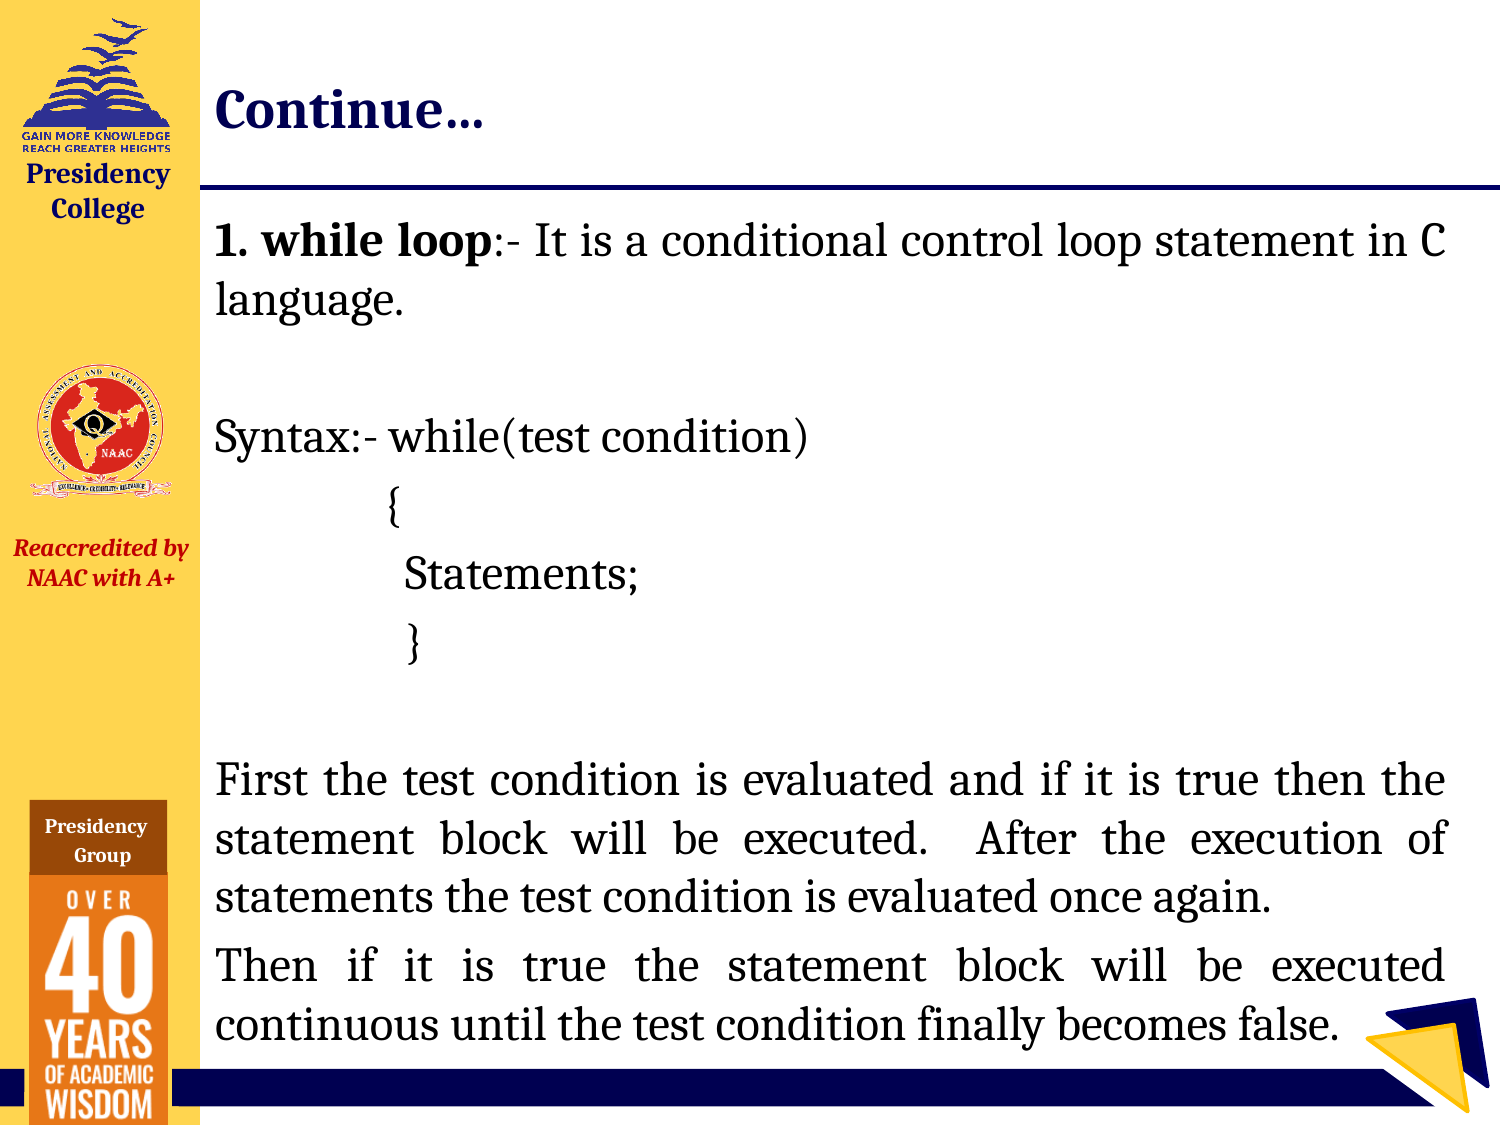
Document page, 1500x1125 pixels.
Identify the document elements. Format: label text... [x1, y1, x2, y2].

picture [24, 362, 179, 501]
title Continue… [200, 37, 1463, 175]
list 1. while loop:- It is a conditional control loop statement in C language. Syntax:- while(test condition) { Statements; } First the test condition is evaluated and if it is true then the statement block will be executed. After the execution of statements the test condition is evaluated once again. Then if it is true the statement block will be executed continuous until the test condition finally becomes false. [200, 200, 1463, 1063]
picture [29, 875, 168, 1125]
picture [22, 18, 170, 152]
